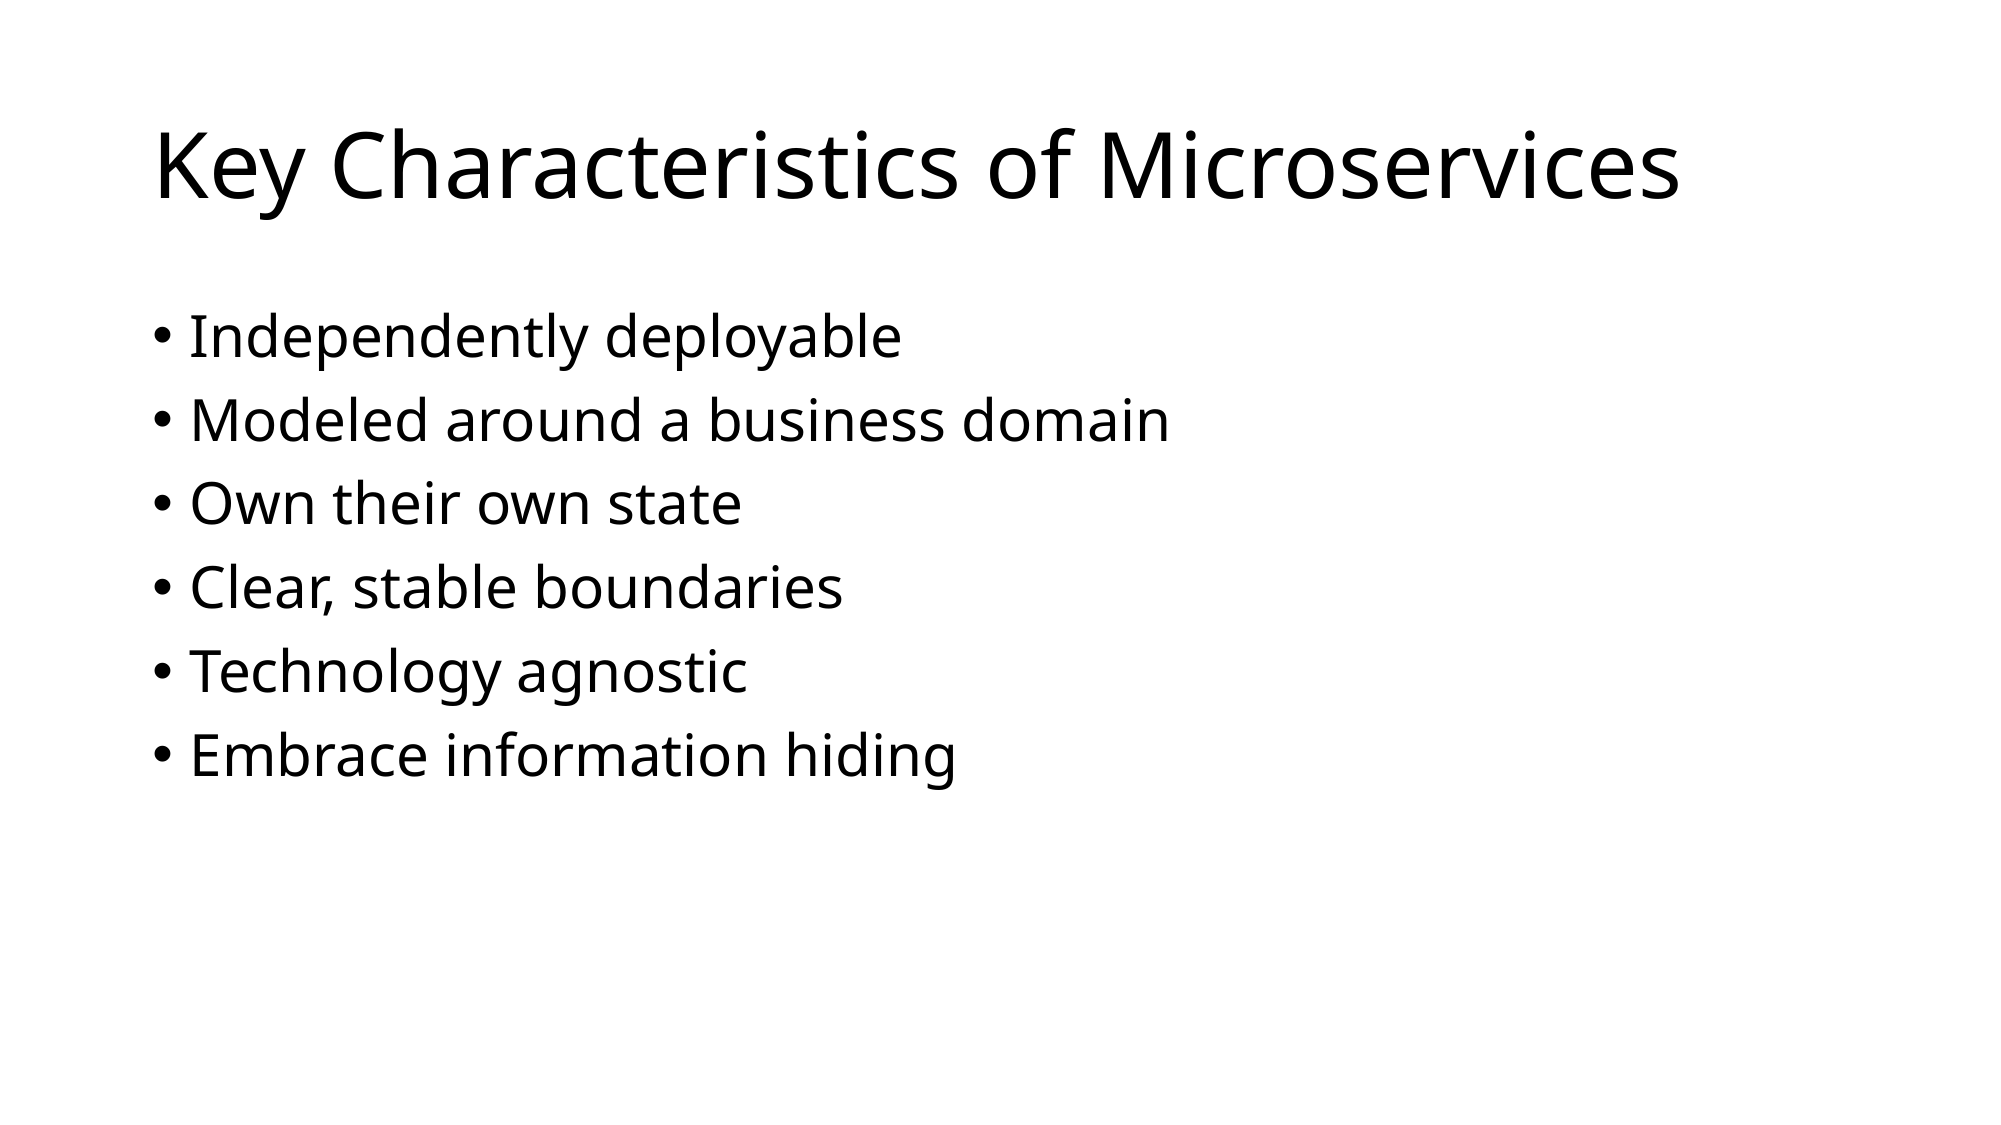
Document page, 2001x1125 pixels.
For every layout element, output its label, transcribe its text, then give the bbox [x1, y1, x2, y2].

title Key Characteristics of Microservices [137, 59, 1863, 278]
list Independently deployable Modeled around a business domain Own their own state Clear, stable boundaries Technology agnostic Embrace information hiding [137, 299, 1863, 1014]
